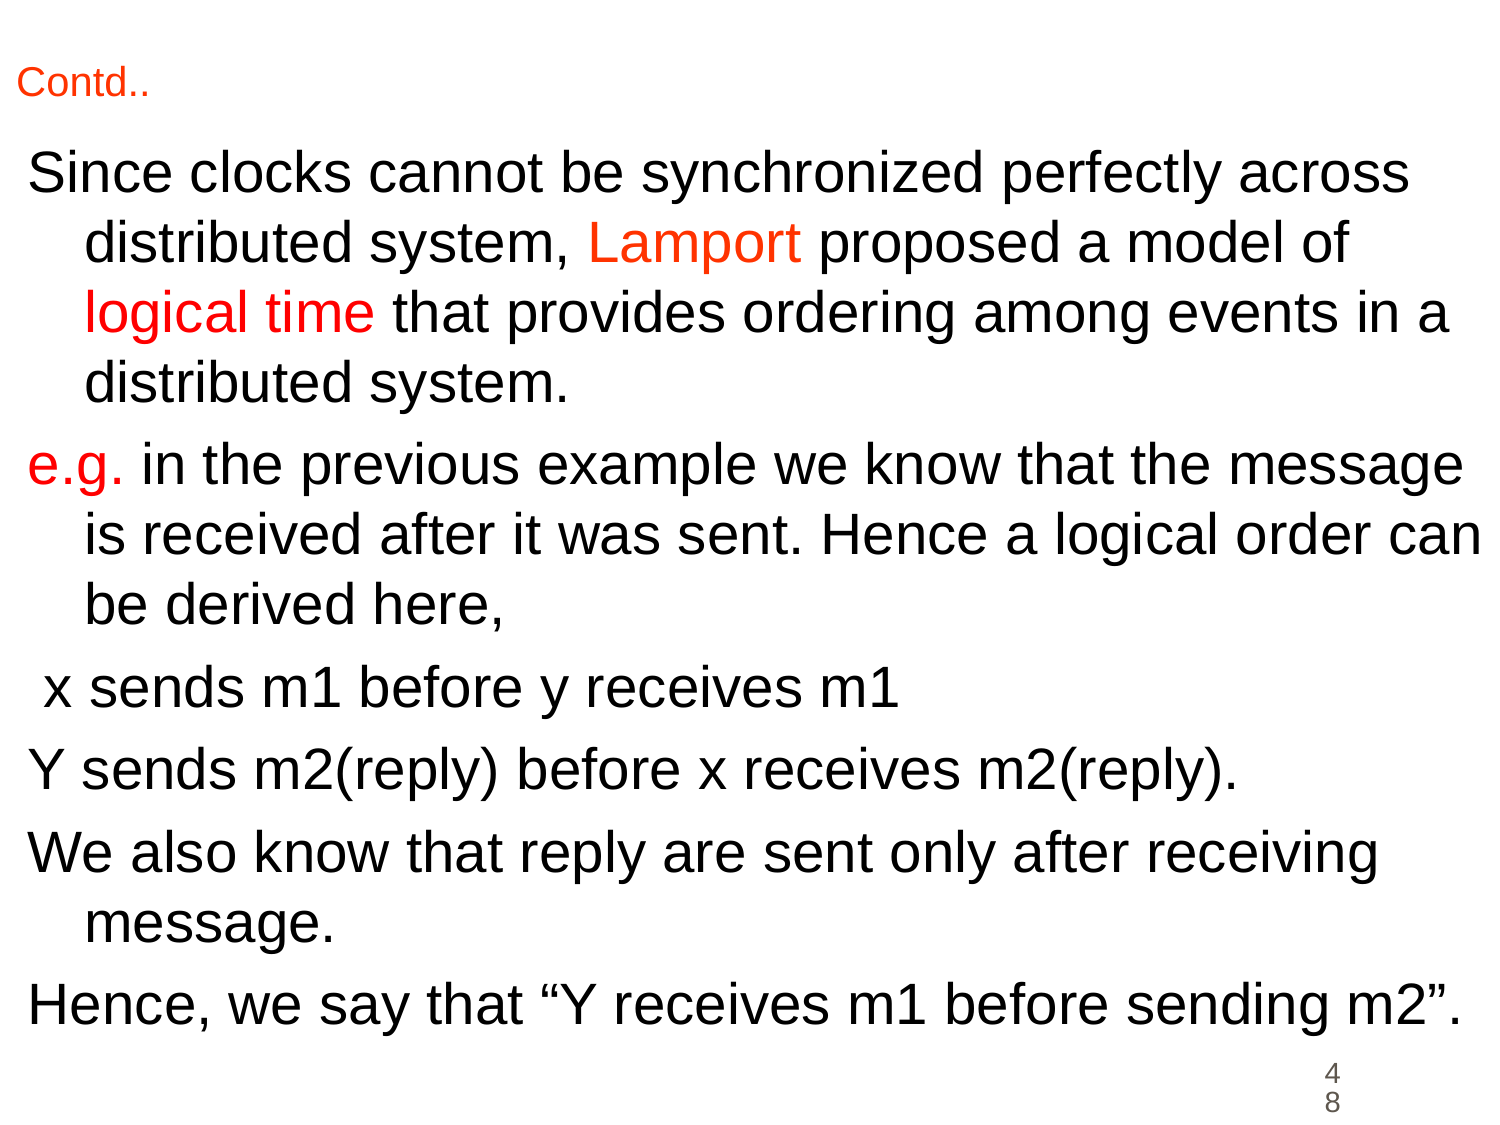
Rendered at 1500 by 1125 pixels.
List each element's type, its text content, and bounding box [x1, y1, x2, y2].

list Since clocks cannot be synchronized perfectly across distributed system, Lamport proposed a model of logical time that provides ordering among events in a distributed system. e.g. in the previous example we know that the message is received after it was sent. Hence a logical order can be derived here, x sends m1 before y receives m1 Y sends m2(reply) before x receives m2(reply). We also know that reply are sent only after receiving message. Hence, we say that “Y receives m1 before sending m2”. [18, 124, 1500, 1125]
title Contd.. [0, 3, 1481, 115]
slide_number 48 [1309, 1046, 1357, 1097]
